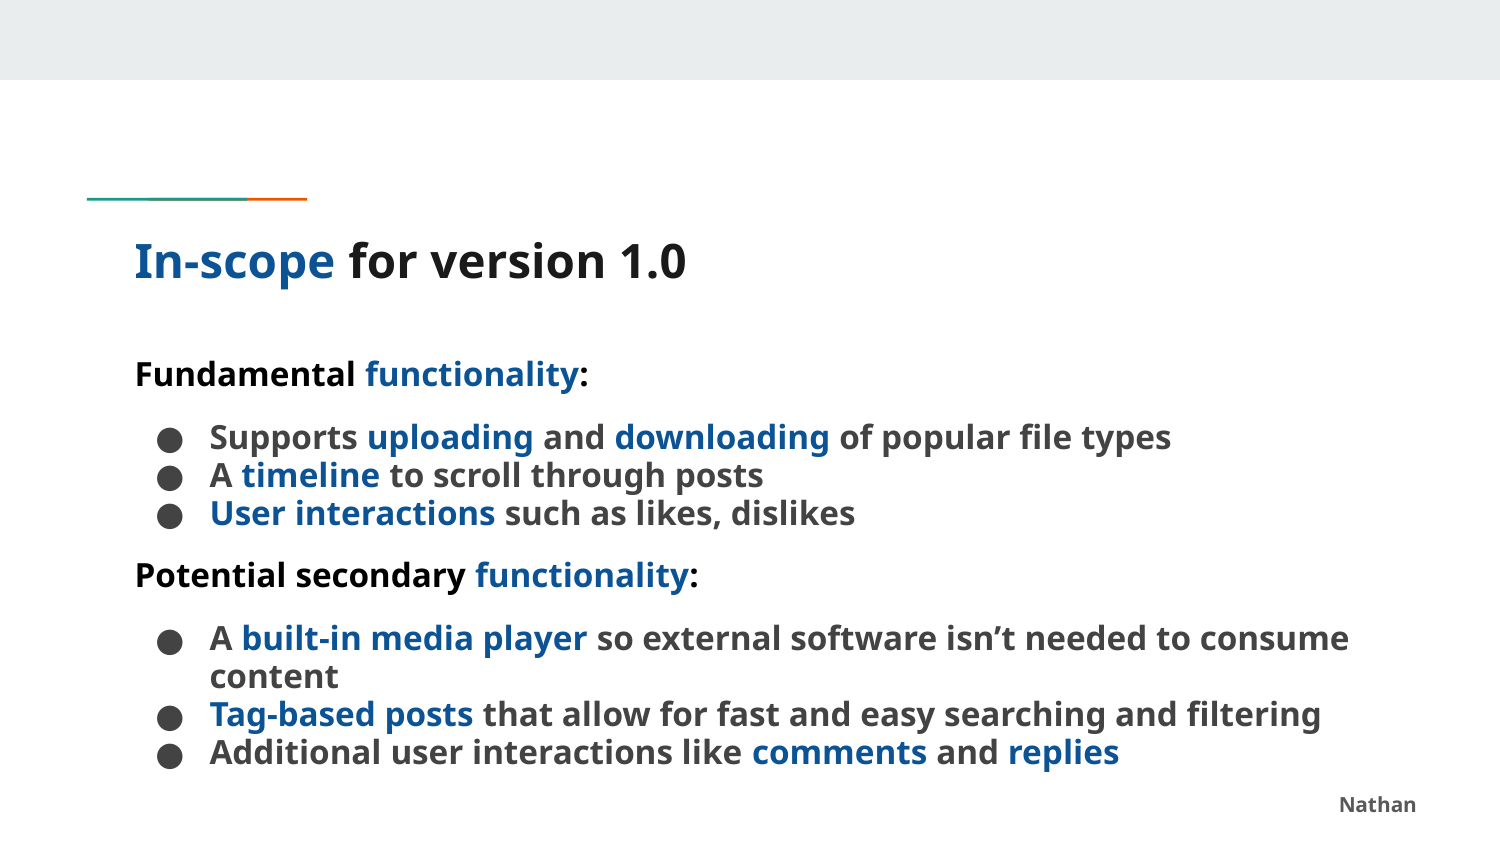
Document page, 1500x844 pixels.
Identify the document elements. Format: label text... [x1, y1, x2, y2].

text_box Nathan [1323, 777, 1451, 820]
list Fundamental functionality: Supports uploading and downloading of popular file types A timeline to scroll through posts User interactions such as likes, dislikes Potential secondary functionality: A built-in media player so external software isn’t needed to consume content Tag-based posts that allow for fast and easy searching and filtering Additional user interactions like comments and replies [119, 341, 1381, 712]
title In-scope for version 1.0 [119, 216, 1381, 305]
